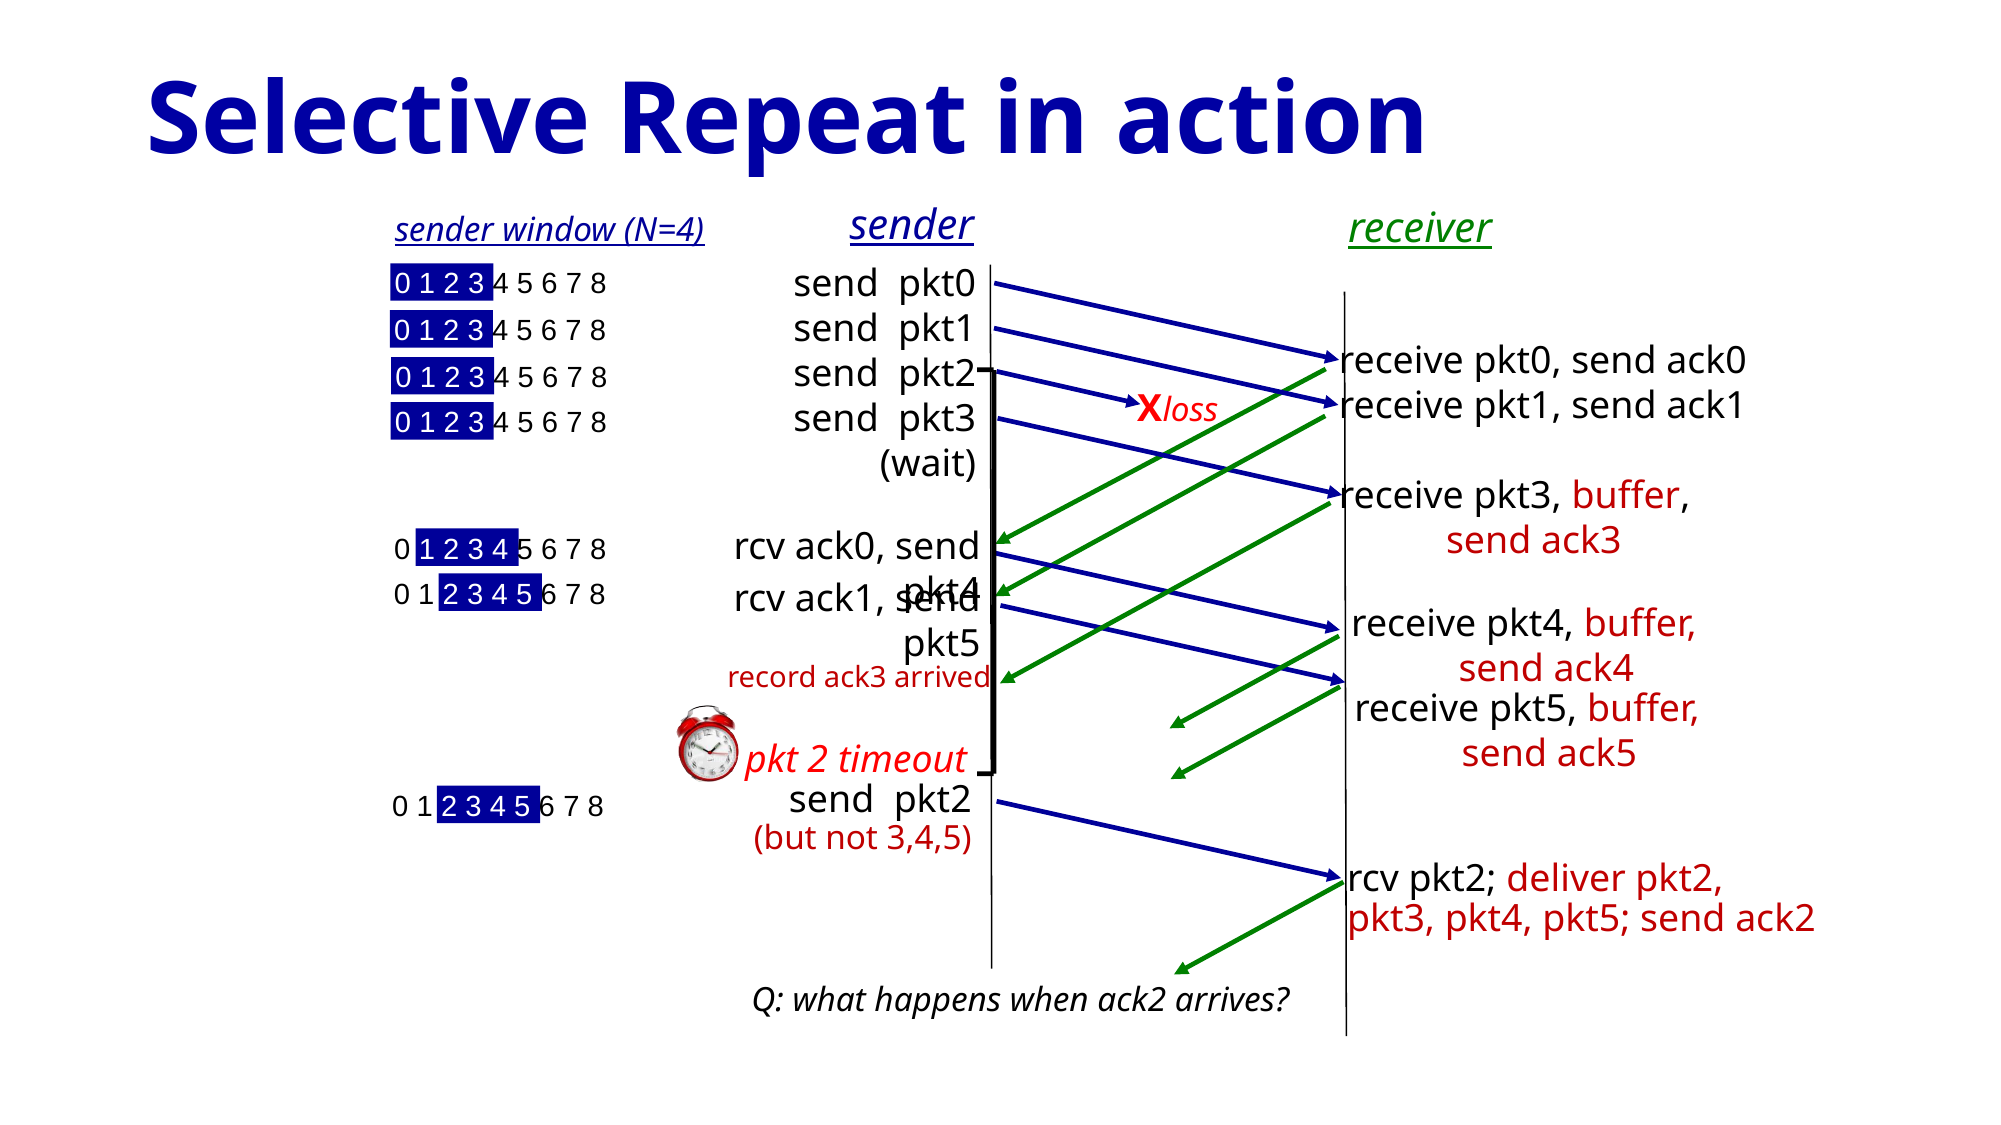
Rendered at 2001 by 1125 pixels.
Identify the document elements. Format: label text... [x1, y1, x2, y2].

title Selective Repeat in action [131, 47, 1952, 195]
text_box [997, 495, 1088, 544]
text_box receive pkt0, send ack0 receive pkt1, send ack1 receive pkt3, buffer, send ack3 [1324, 328, 1763, 569]
text_box rcv pkt2; deliver pkt2, pkt3, pkt4, pkt5; send ack2 [1332, 851, 1831, 947]
text_box [996, 801, 1332, 882]
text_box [1169, 635, 1340, 780]
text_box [993, 282, 1343, 495]
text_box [669, 627, 994, 787]
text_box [669, 369, 994, 514]
text_box [1176, 888, 1332, 971]
text_box record ack3 arrived [994, 650, 1007, 701]
text_box send pkt0 send pkt1 send pkt2 send pkt3 (wait) [778, 251, 992, 369]
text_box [380, 514, 996, 566]
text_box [378, 779, 627, 830]
text_box sender [834, 190, 989, 256]
text_box send pkt2 (but not 3,4,5) [738, 787, 987, 865]
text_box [379, 566, 996, 627]
text_box sender window (N=4) [379, 200, 720, 256]
text_box [1007, 506, 1324, 684]
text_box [380, 257, 630, 447]
text_box [997, 566, 1051, 597]
text_box receiver [1333, 193, 1507, 259]
text_box receive pkt5, buffer, send ack5 [1339, 676, 1725, 782]
text_box Q: what happens when ack2 arrives? [736, 971, 1305, 1026]
text_box receive pkt4, buffer, send ack4 [1336, 591, 1722, 676]
text_box [1169, 591, 1336, 634]
